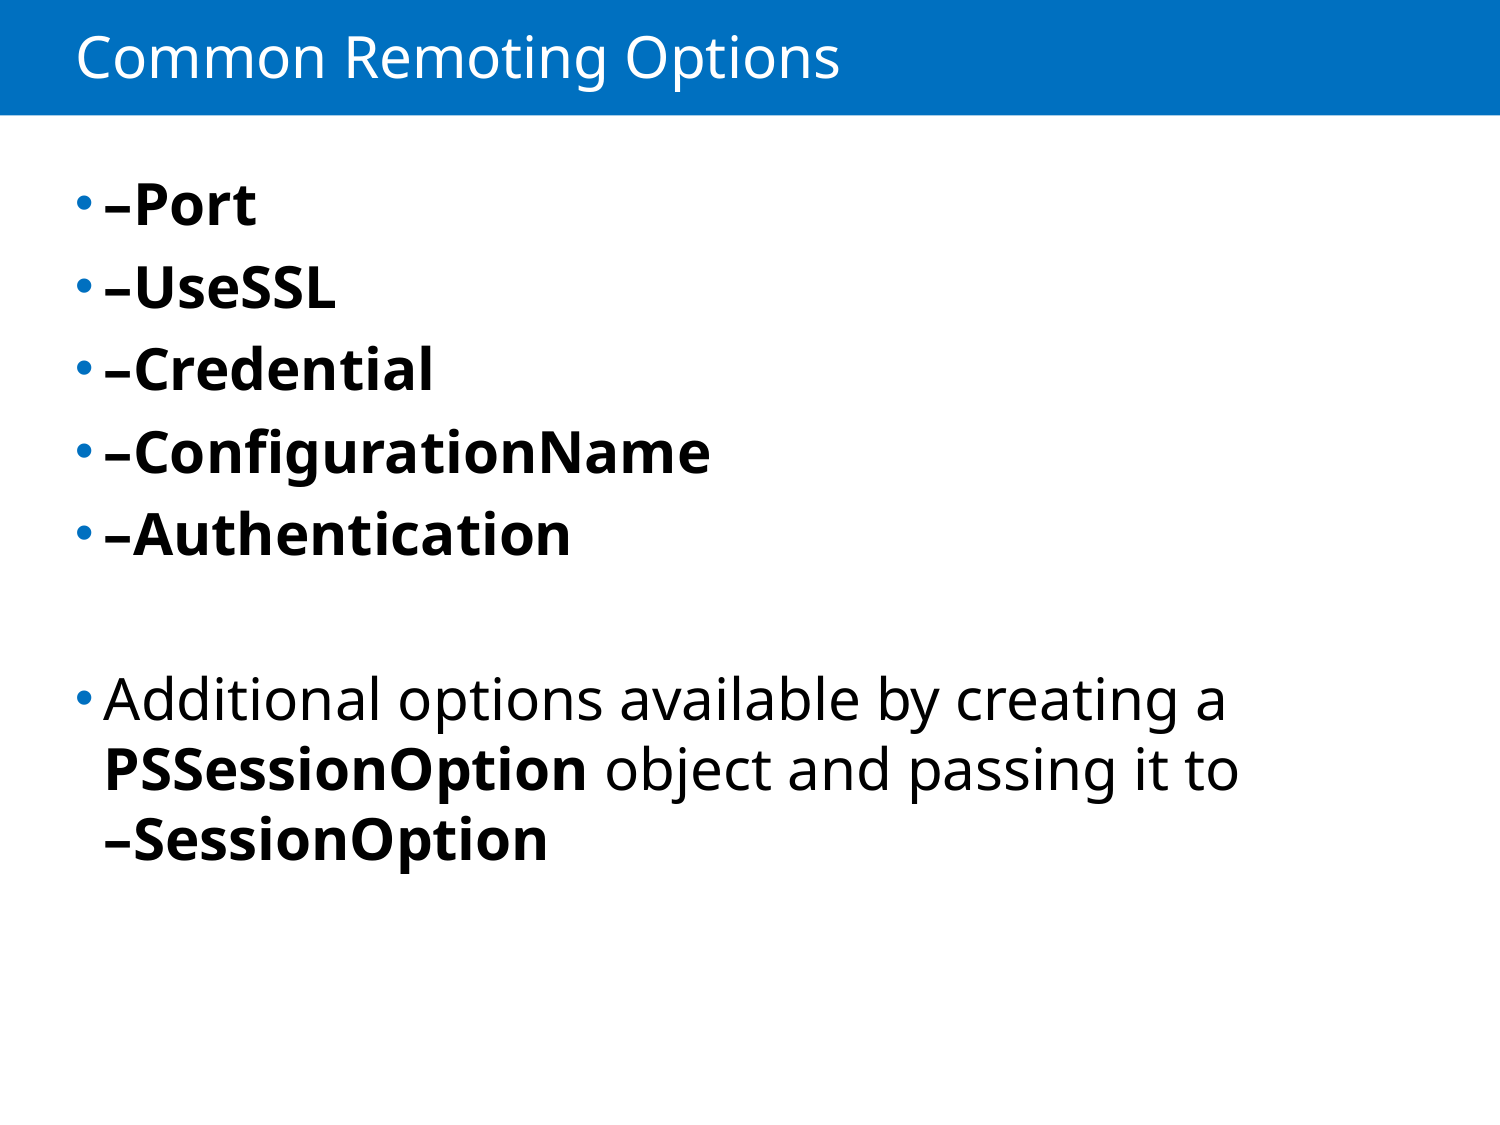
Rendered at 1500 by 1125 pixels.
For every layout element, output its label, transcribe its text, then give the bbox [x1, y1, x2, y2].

text_box –Port –UseSSL –Credential –ConfigurationName –Authentication Additional options available by creating a PSSessionOption object and passing it to –SessionOption [75, 167, 1408, 1012]
title Common Remoting Options [75, 0, 1351, 122]
